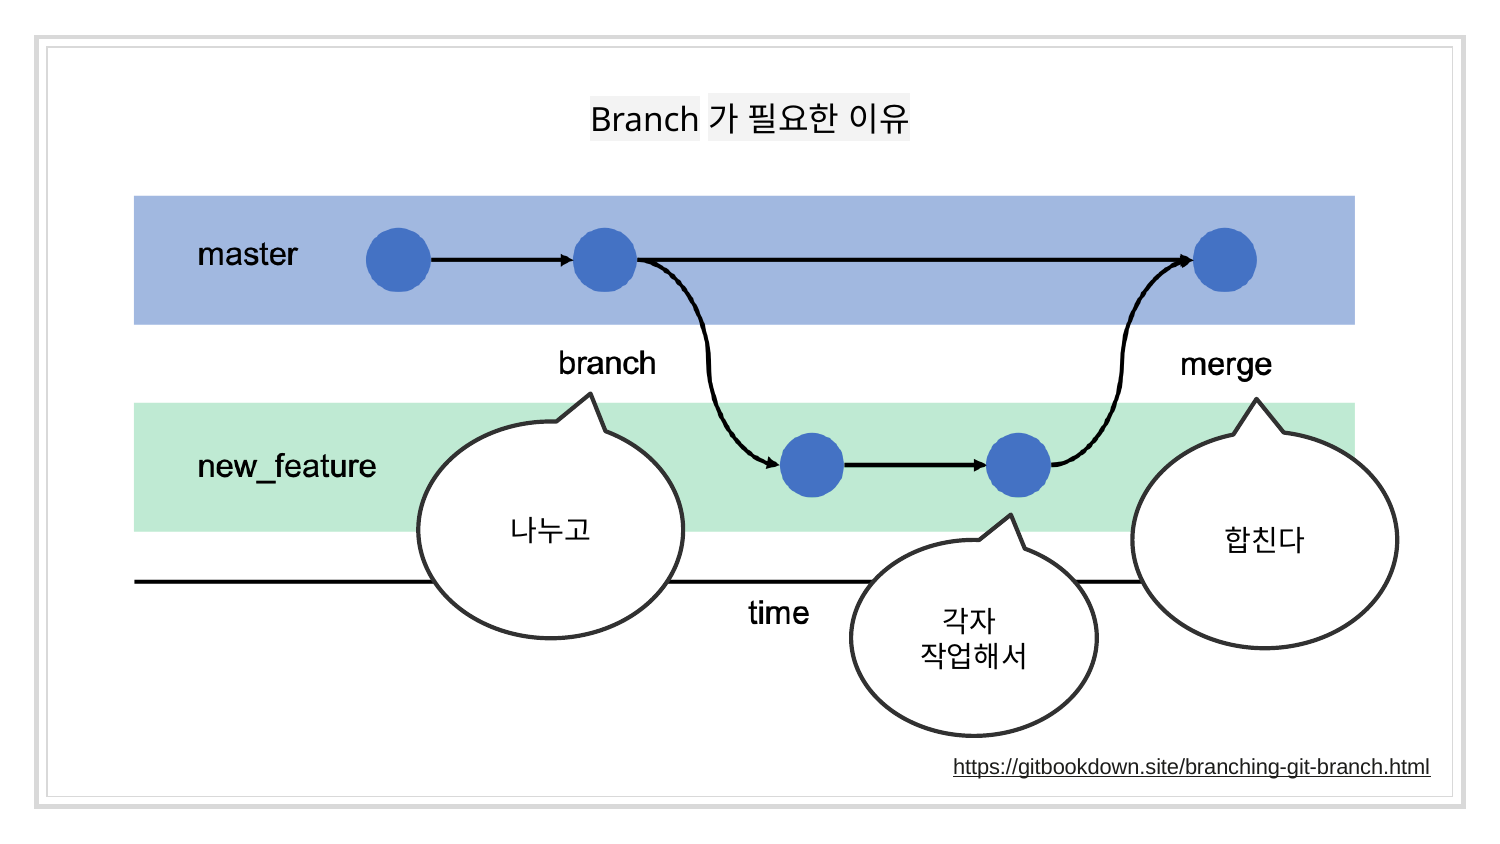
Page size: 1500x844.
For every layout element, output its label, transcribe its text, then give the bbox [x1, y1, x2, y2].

text_box 합친다 [1372, 473, 1400, 607]
picture [133, 195, 1367, 649]
title Branch가 필요한 이유 [63, 55, 1437, 181]
text_box 각자 작업해서 [851, 657, 1097, 738]
text_box https://gitbookdown.site/branching-git-branch.html [938, 745, 1500, 787]
